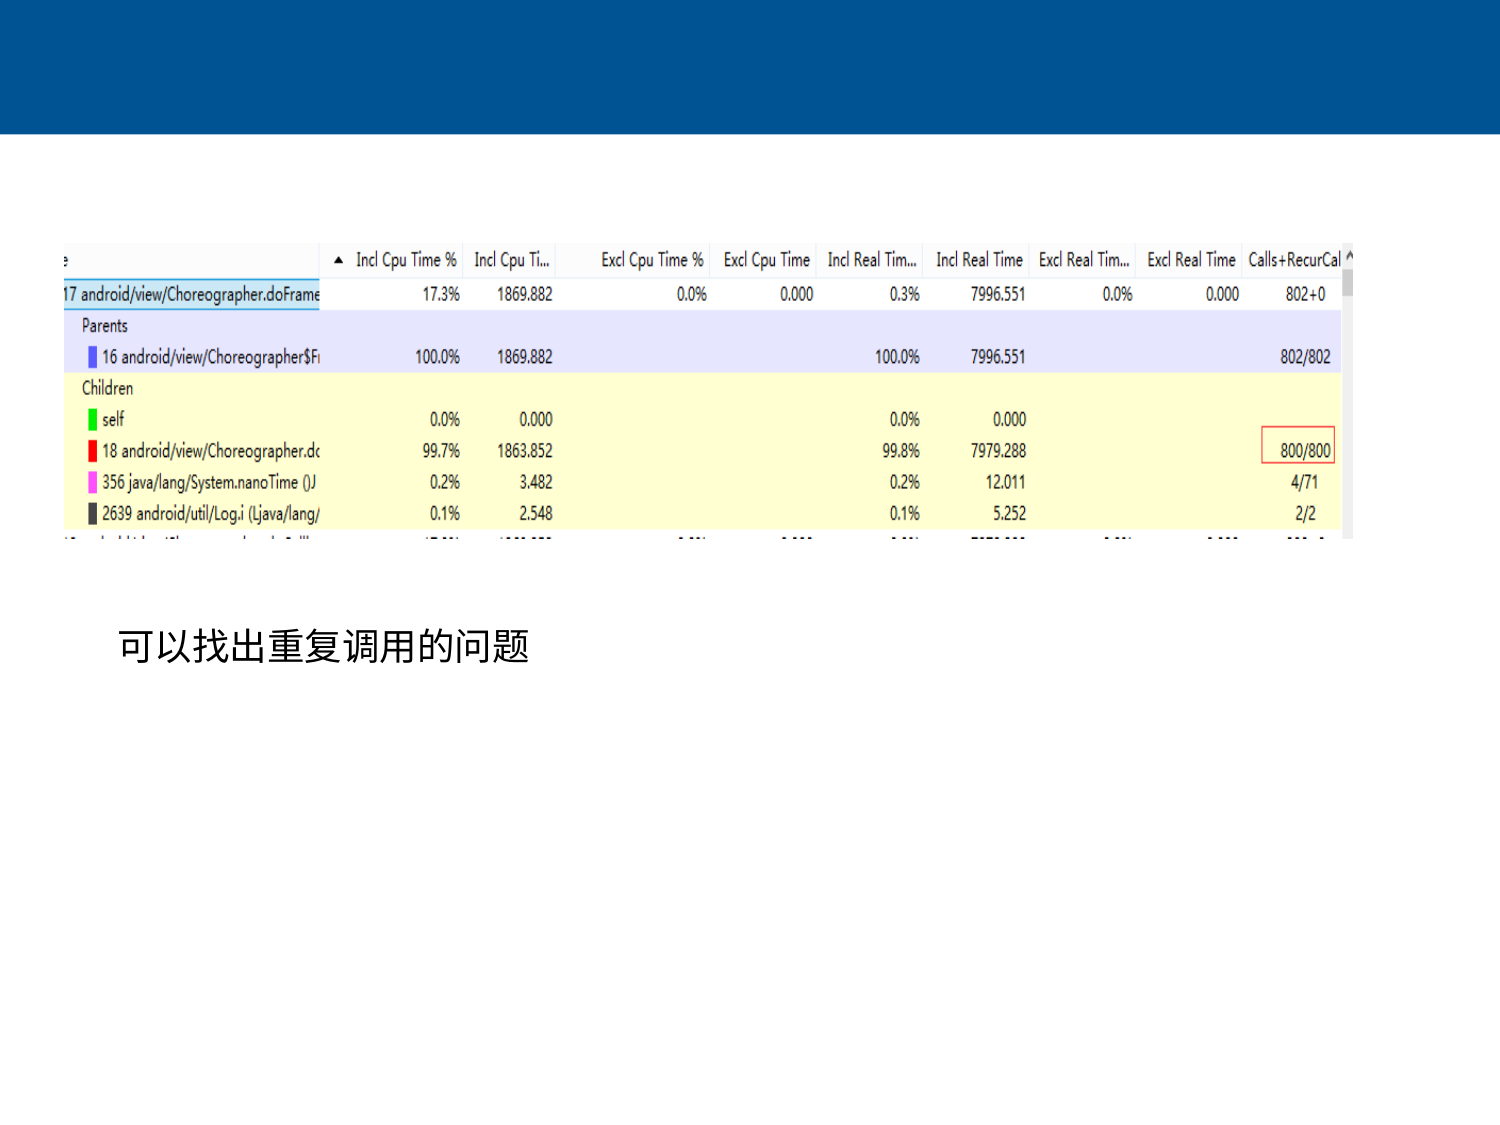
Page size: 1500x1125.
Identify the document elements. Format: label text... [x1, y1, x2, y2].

text_box 可以找出重复调用的问题 [102, 615, 545, 675]
picture [64, 243, 1353, 540]
